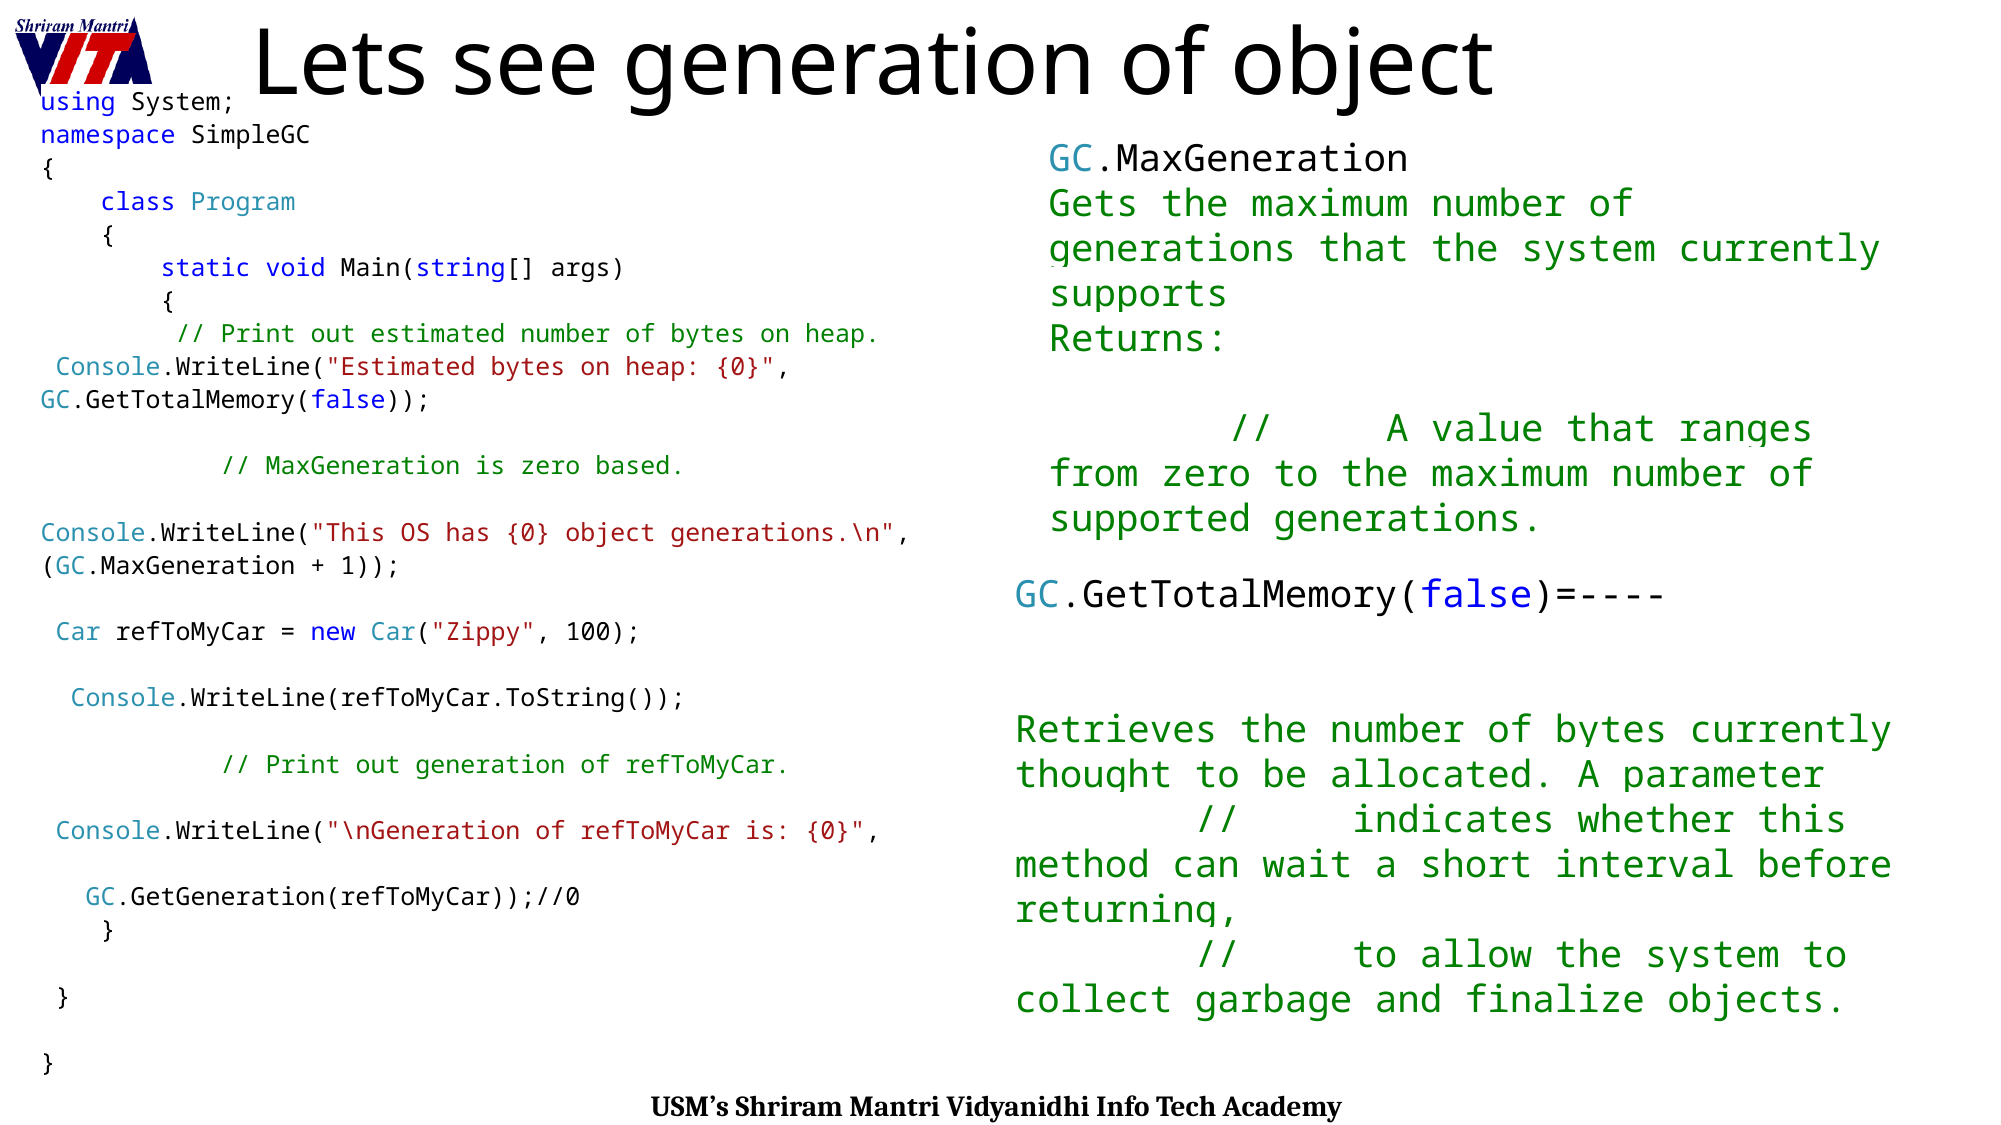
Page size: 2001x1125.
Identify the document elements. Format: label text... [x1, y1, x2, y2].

picture [0, 0, 170, 113]
text_box GC.GetTotalMemory(false)=---- Retrieves the number of bytes currently thought to be allocated. A parameter // indicates whether this method can wait a short interval before returning, // to allow the system to collect garbage and finalize objects. [999, 562, 1975, 1028]
text_box GC.MaxGeneration Gets the maximum number of generations that the system currently supports Returns: // A value that ranges from zero to the maximum number of supported generations. [1033, 127, 1897, 547]
list using System; namespace SimpleGC { class Program { static void Main(string[] args) { // Print out estimated number of bytes on heap. Console.WriteLine("Estimated bytes on heap: {0}", GC.GetTotalMemory(false)); // MaxGeneration is zero based. Console.WriteLine("This OS has {0} object generations.\n", (GC.MaxGeneration + 1)); Car refToMyCar = new Car("Zippy", 100); Console.WriteLine(refToMyCar.ToString()); // Print out generation of refToMyCar. Console.WriteLine("\nGeneration of refToMyCar is: {0}", GC.GetGeneration(refToMyCar));//0 } } } [25, 75, 1034, 1094]
title Lets see generation of object [236, 3, 1884, 127]
